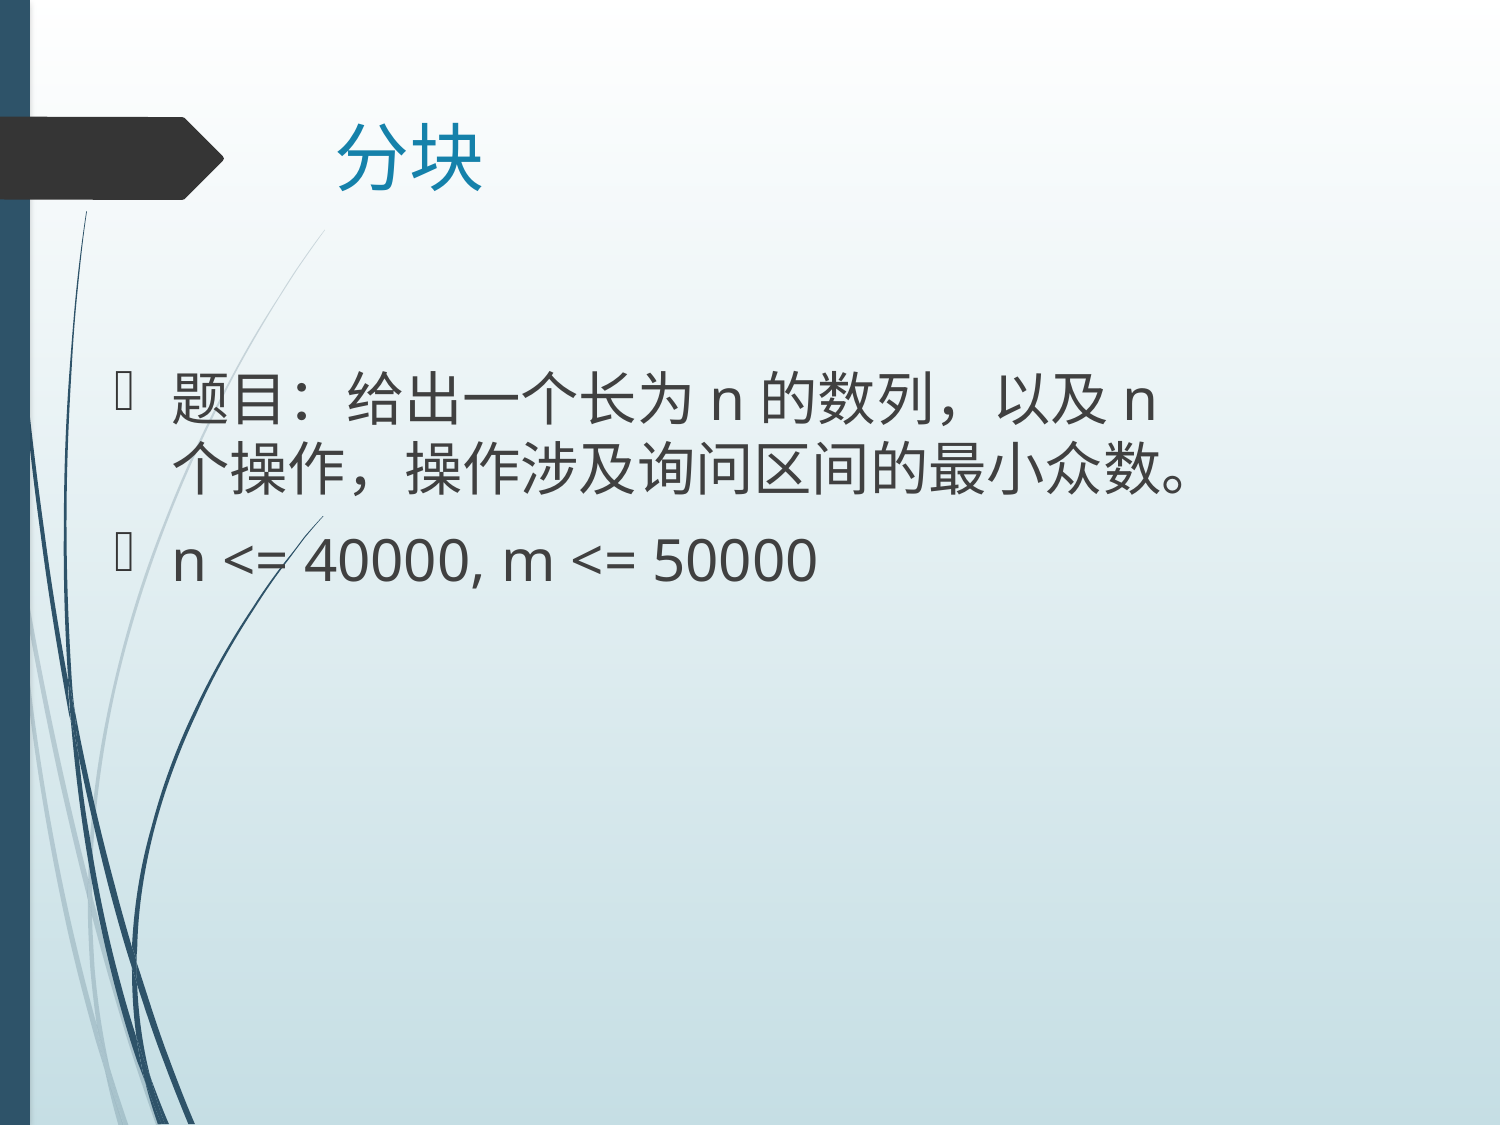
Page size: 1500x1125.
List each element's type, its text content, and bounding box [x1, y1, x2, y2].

list 题目：给出一个长为n的数列，以及n个操作，操作涉及询问区间的最小众数。 n <= 40000, m <= 50000 [99, 354, 1187, 992]
title 分块 [319, 102, 1400, 313]
